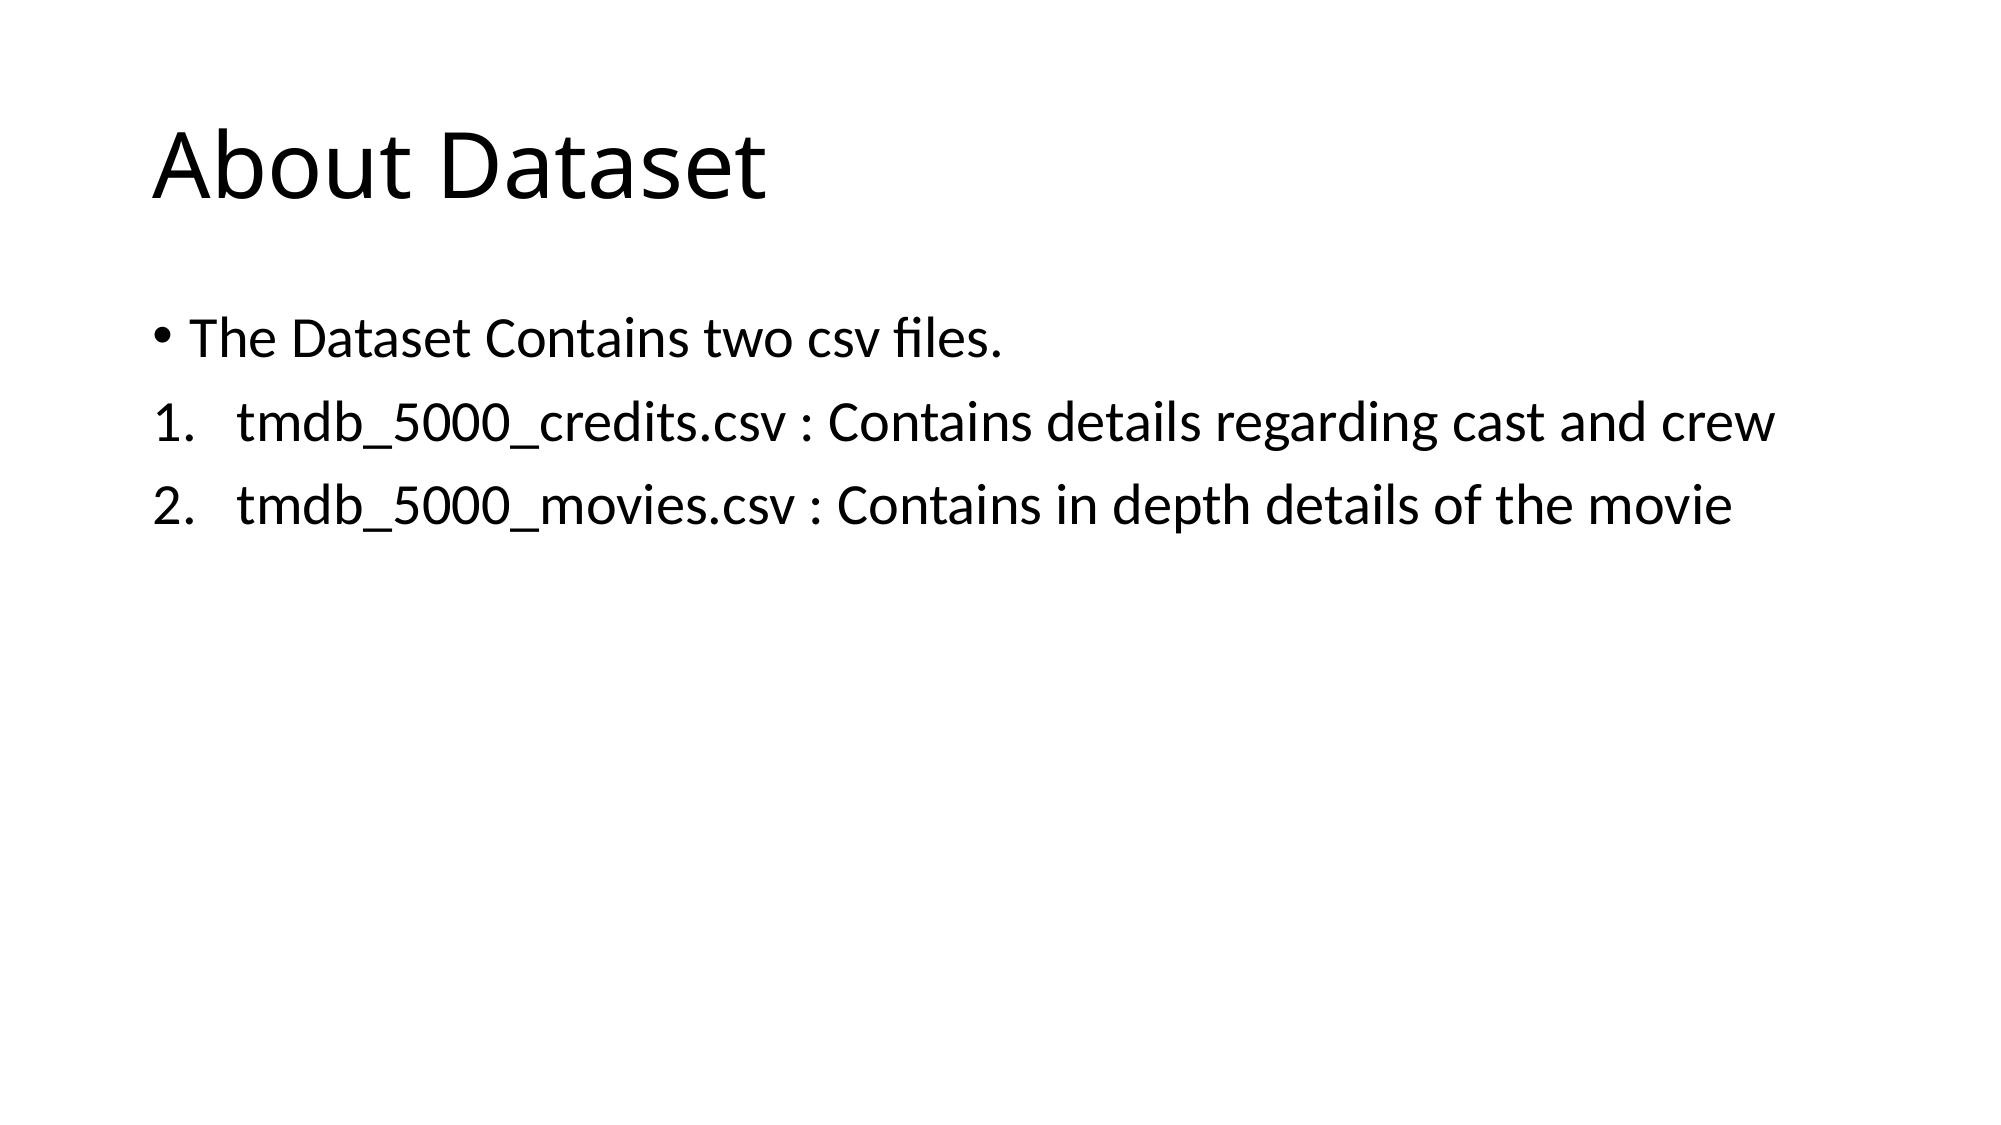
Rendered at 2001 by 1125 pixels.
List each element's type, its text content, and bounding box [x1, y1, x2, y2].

title About Dataset [137, 59, 1863, 278]
list The Dataset Contains two csv files. tmdb_5000_credits.csv : Contains details regarding cast and crew tmdb_5000_movies.csv : Contains in depth details of the movie [137, 299, 1863, 589]
